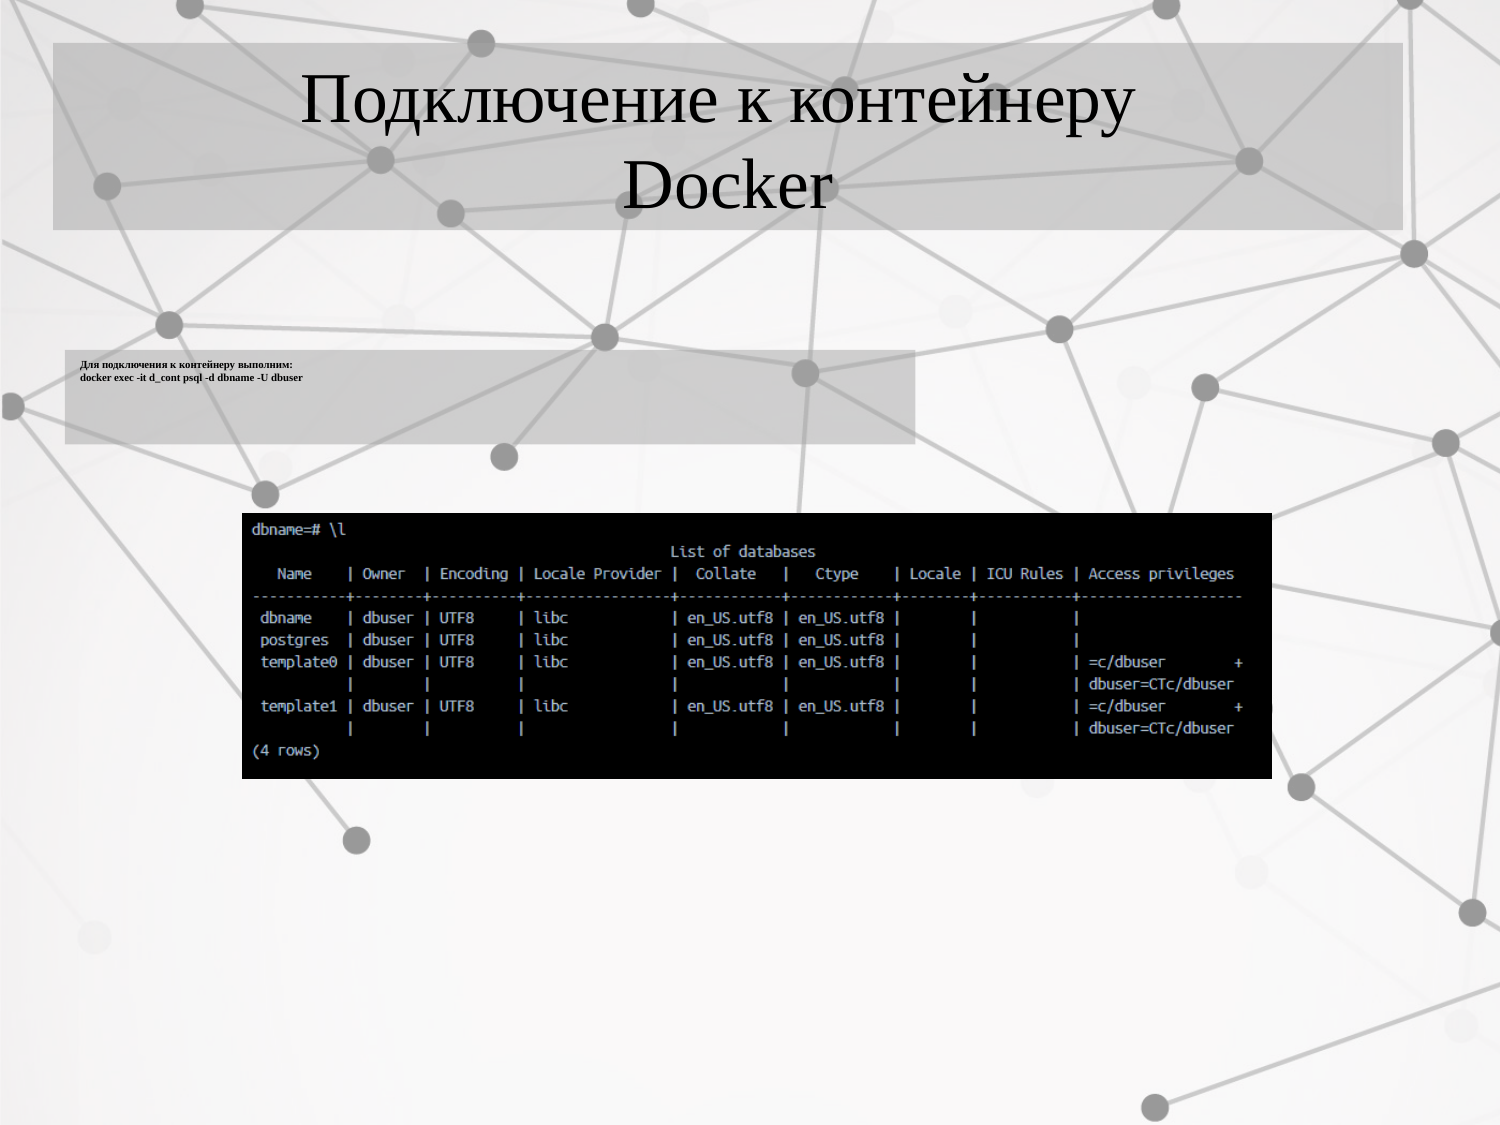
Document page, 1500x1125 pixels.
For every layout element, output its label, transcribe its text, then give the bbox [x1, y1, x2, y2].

title Для подключения к контейнеру выполним: docker exec -it d_cont psql -d dbname -U dbuser [64, 349, 916, 445]
picture [241, 513, 1272, 779]
text_box Подключение к контейнеру Docker [53, 42, 1403, 231]
